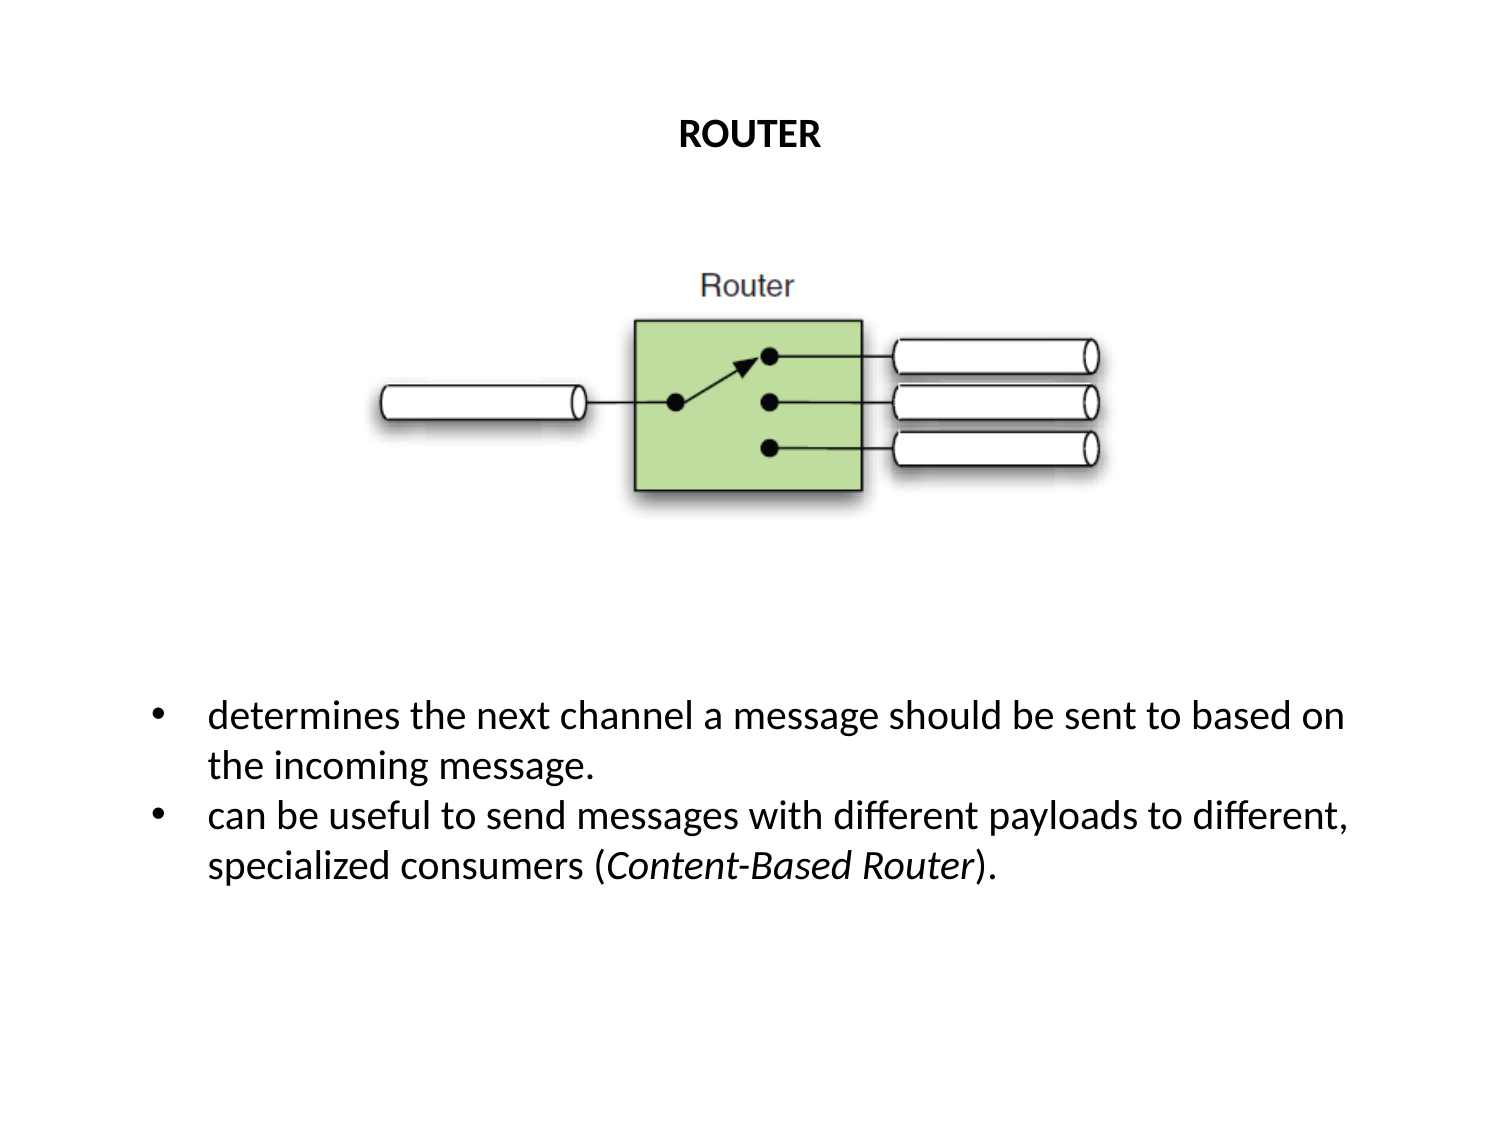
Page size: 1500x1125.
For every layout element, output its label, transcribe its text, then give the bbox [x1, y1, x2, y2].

text_box determines the next channel a message should be sent to based on the incoming message. can be useful to send messages with different payloads to different, specialized consumers (Content-Based Router). [136, 680, 1377, 898]
picture [348, 231, 1119, 540]
title ROUTER [75, 66, 1425, 197]
